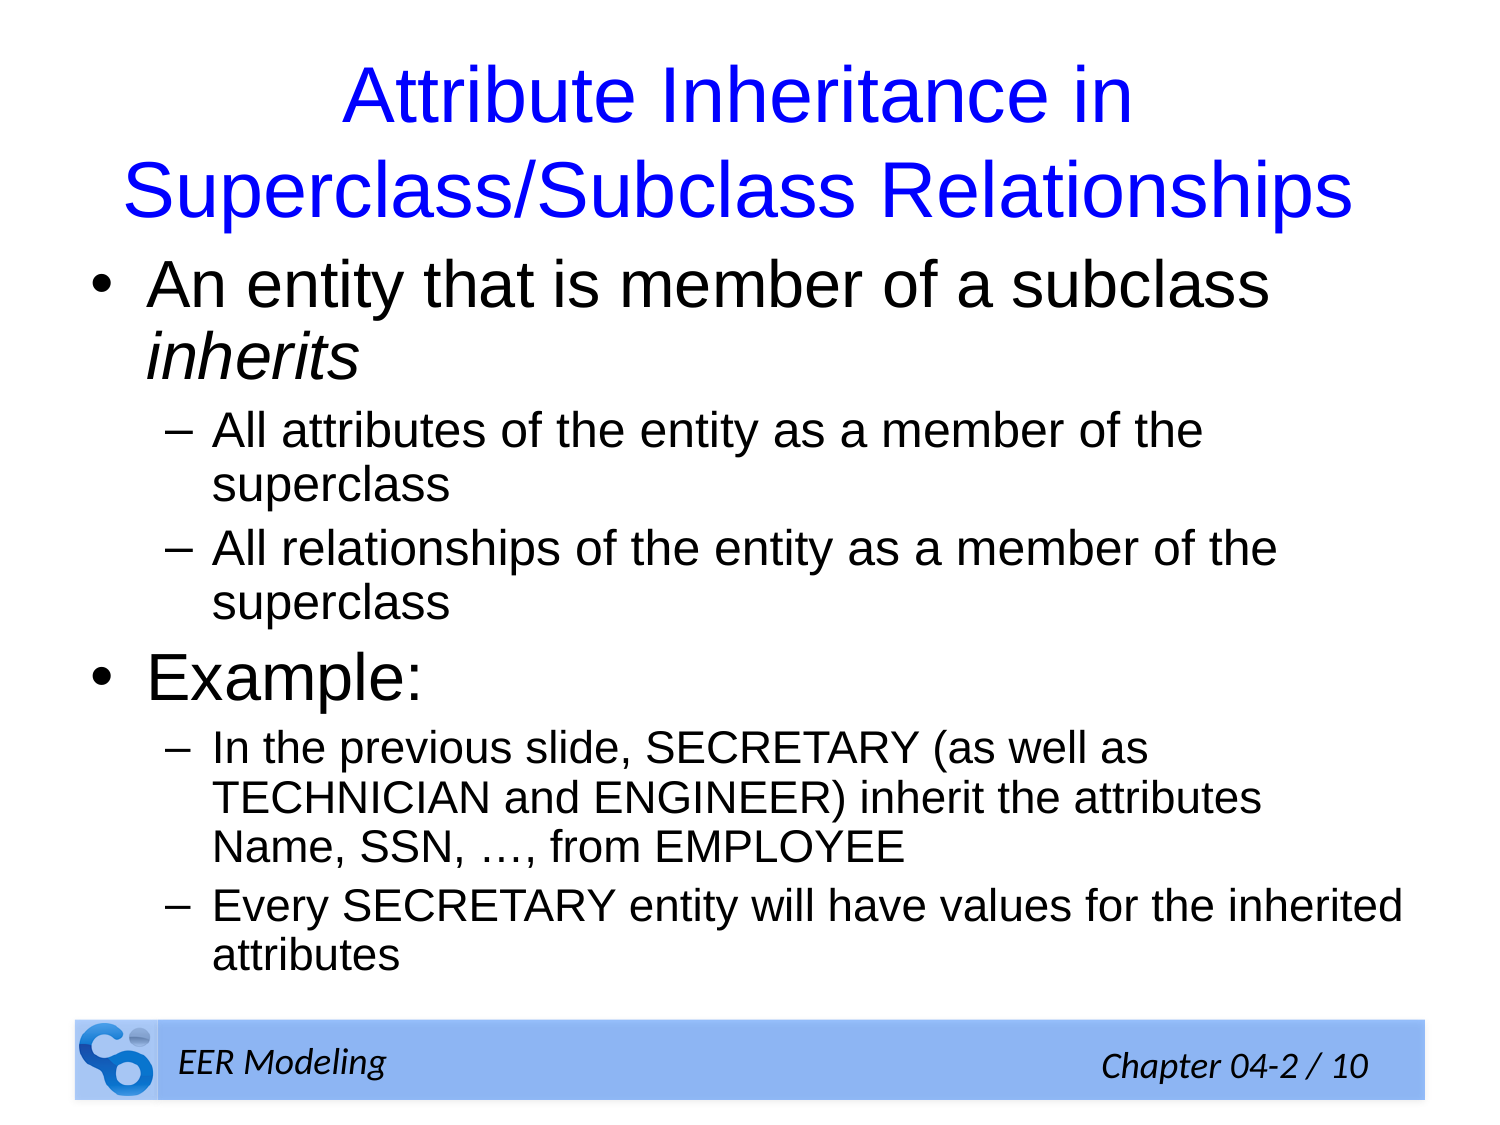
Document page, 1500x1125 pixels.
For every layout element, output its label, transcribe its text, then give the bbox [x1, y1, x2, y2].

list An entity that is member of a subclass inherits All attributes of the entity as a member of the superclass All relationships of the entity as a member of the superclass Example: In the previous slide, SECRETARY (as well as TECHNICIAN and ENGINEER) inherit the attributes Name, SSN, …, from EMPLOYEE Every SECRETARY entity will have values for the inherited attributes [75, 242, 1425, 986]
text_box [74, 1019, 1426, 1101]
title Attribute Inheritance in Superclass/Subclass Relationships [75, 45, 1425, 233]
